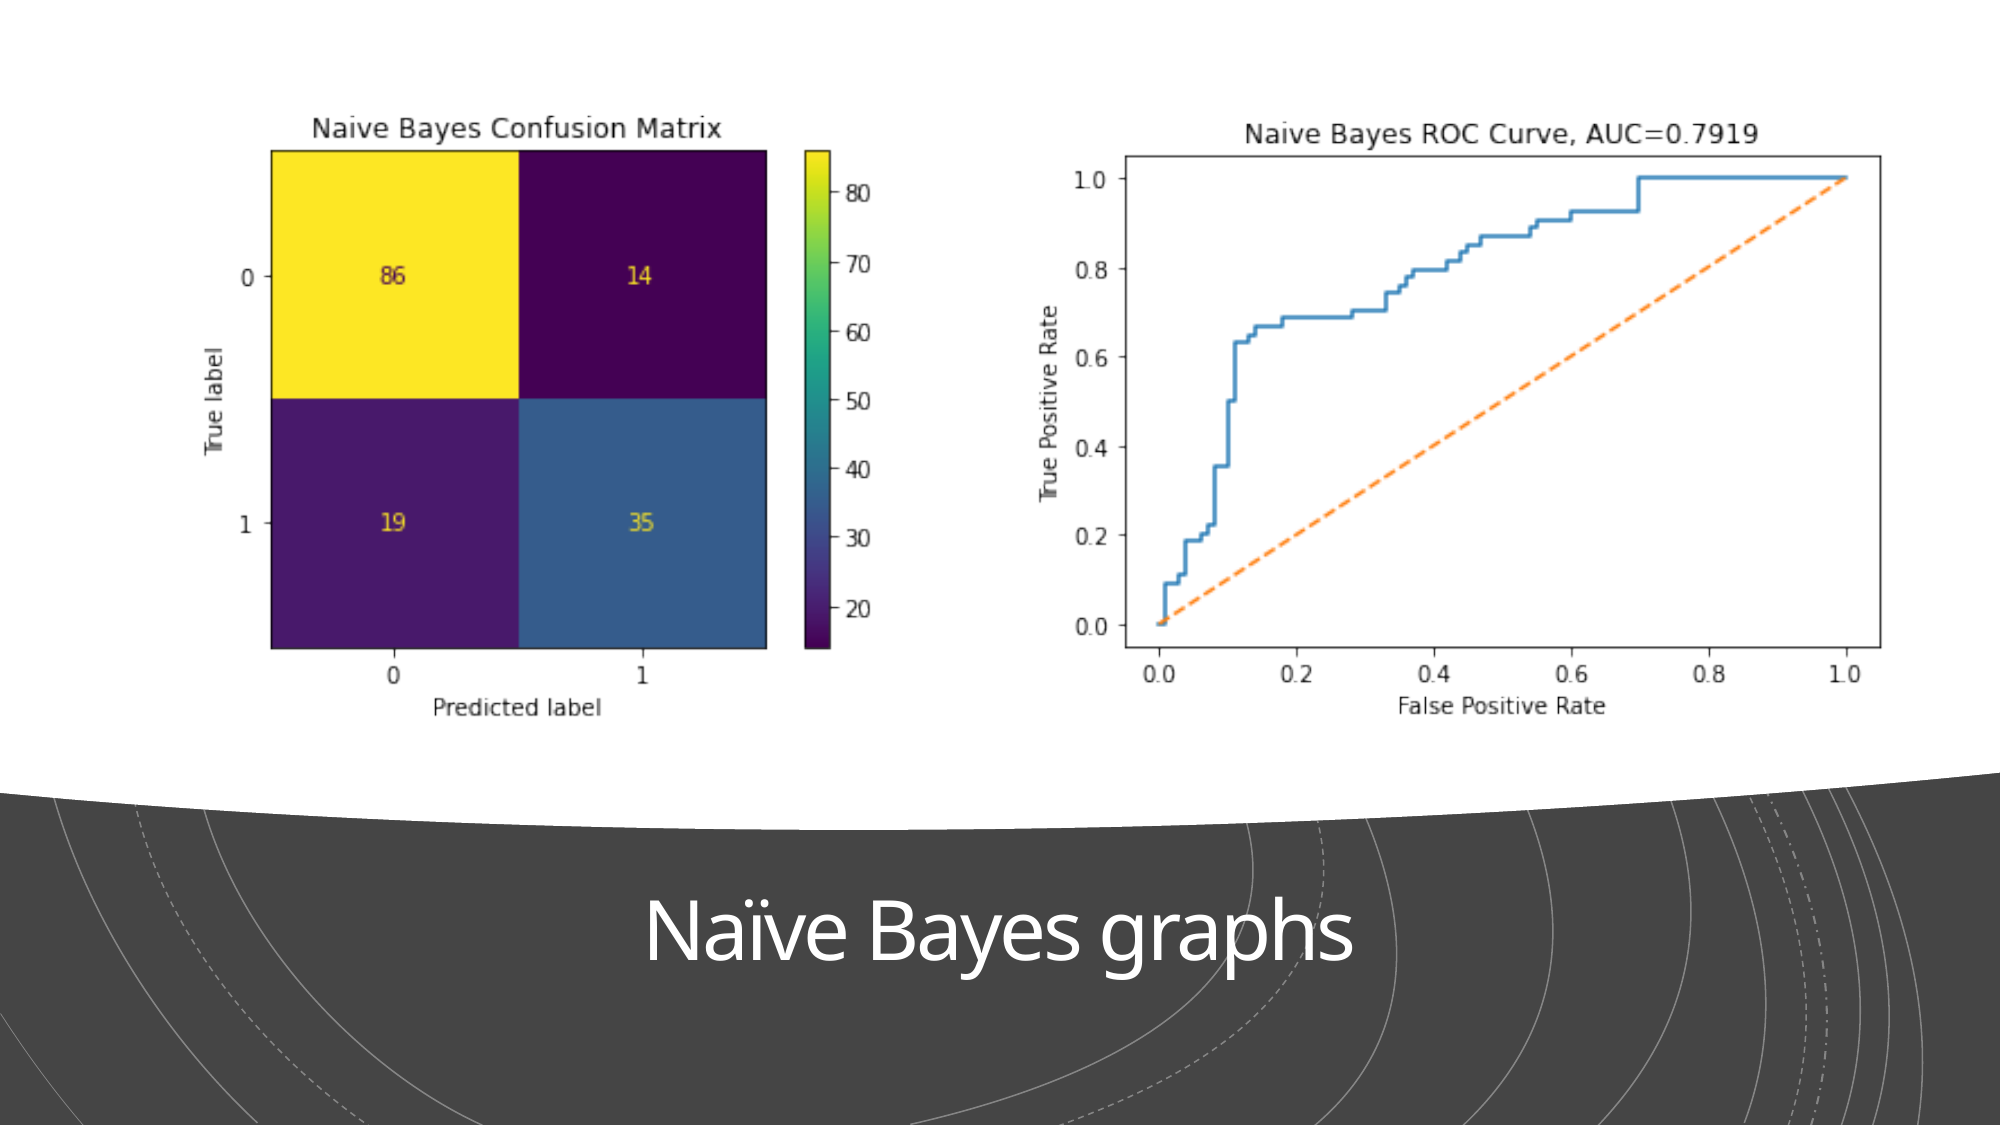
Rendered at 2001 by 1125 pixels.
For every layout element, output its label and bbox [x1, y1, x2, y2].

list [190, 100, 889, 735]
text_box [0, 0, 2000, 1125]
picture [1026, 106, 1897, 734]
